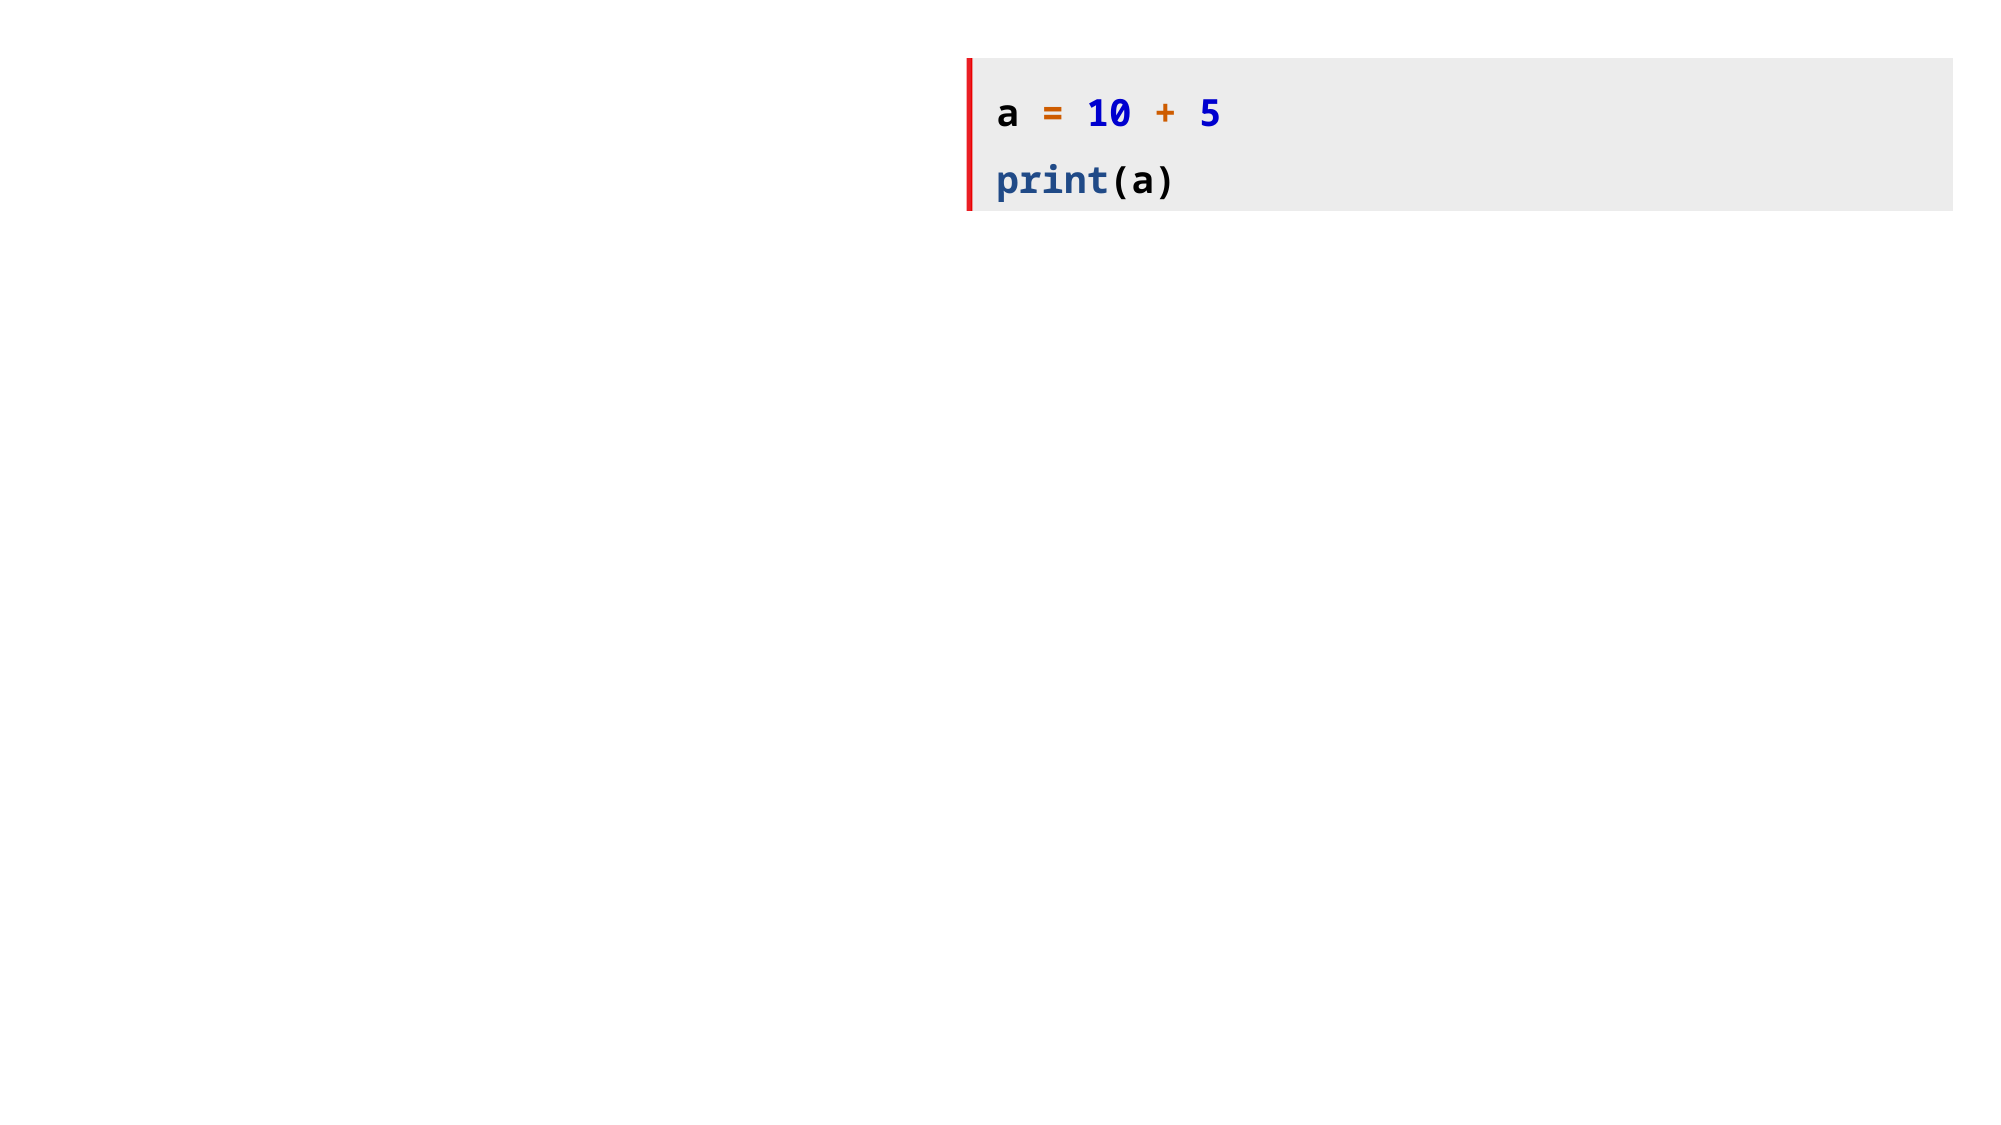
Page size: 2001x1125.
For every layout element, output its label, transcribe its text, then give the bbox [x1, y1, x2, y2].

list a = 10 + 5 print(a) [966, 58, 1953, 211]
